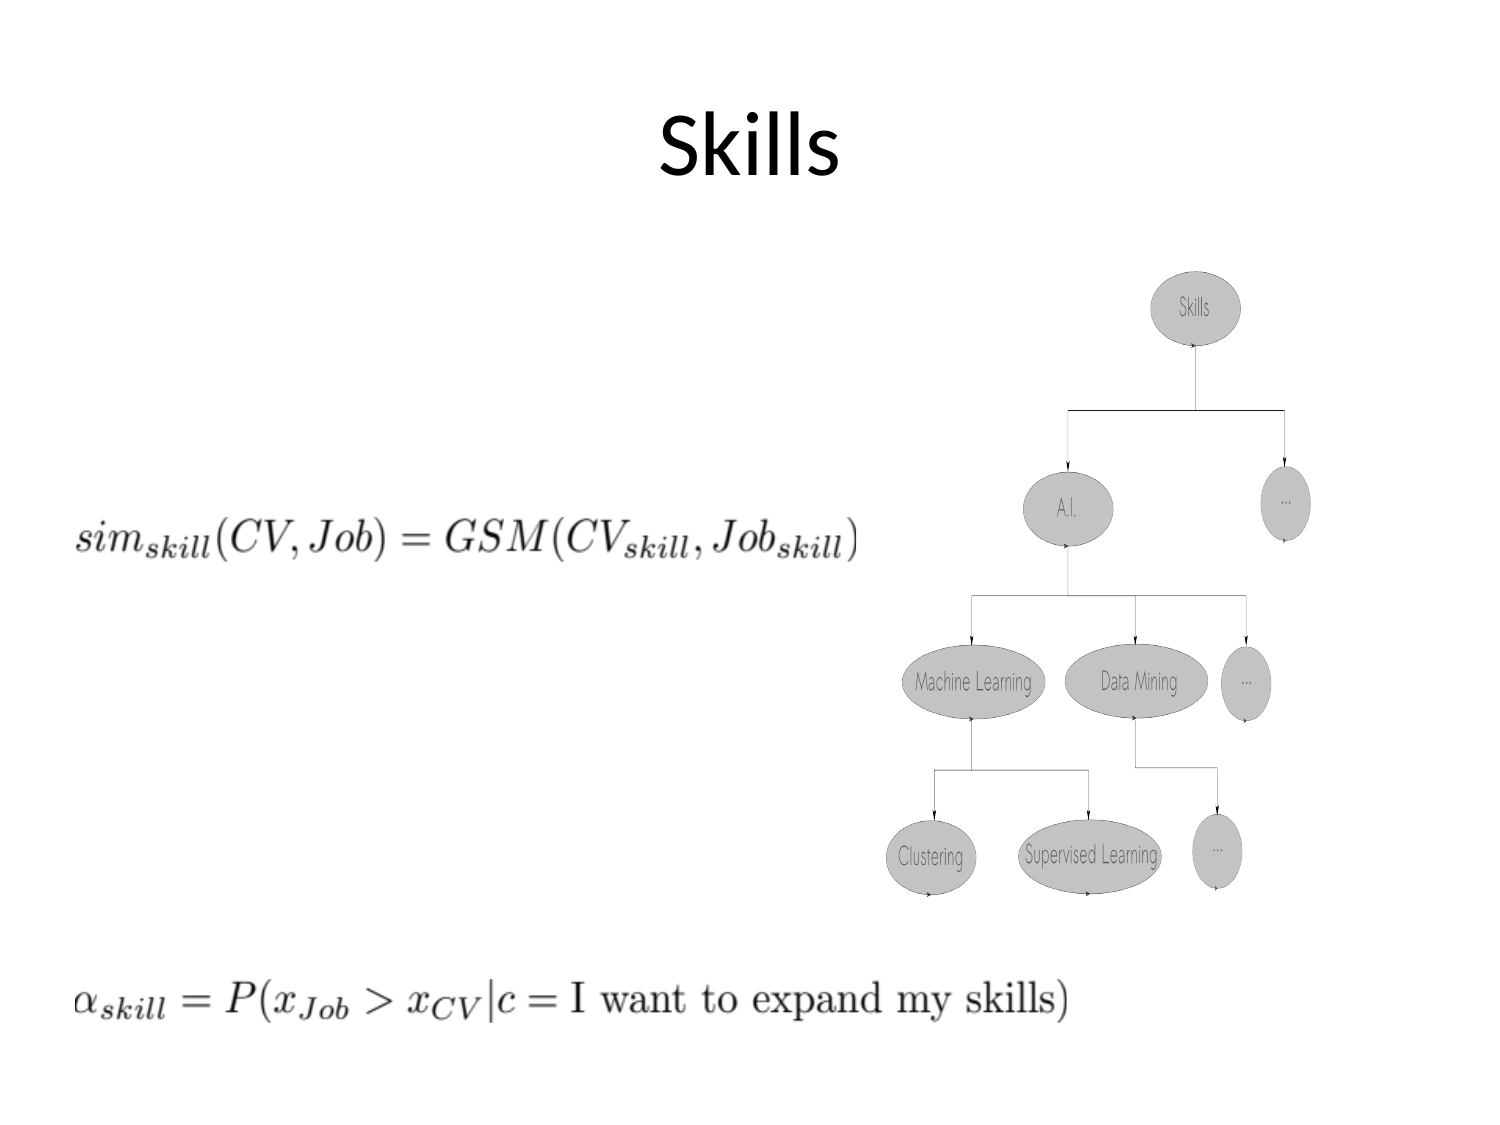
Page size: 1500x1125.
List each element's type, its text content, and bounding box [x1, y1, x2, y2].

title Skills [75, 45, 1425, 233]
picture [74, 209, 1500, 1125]
